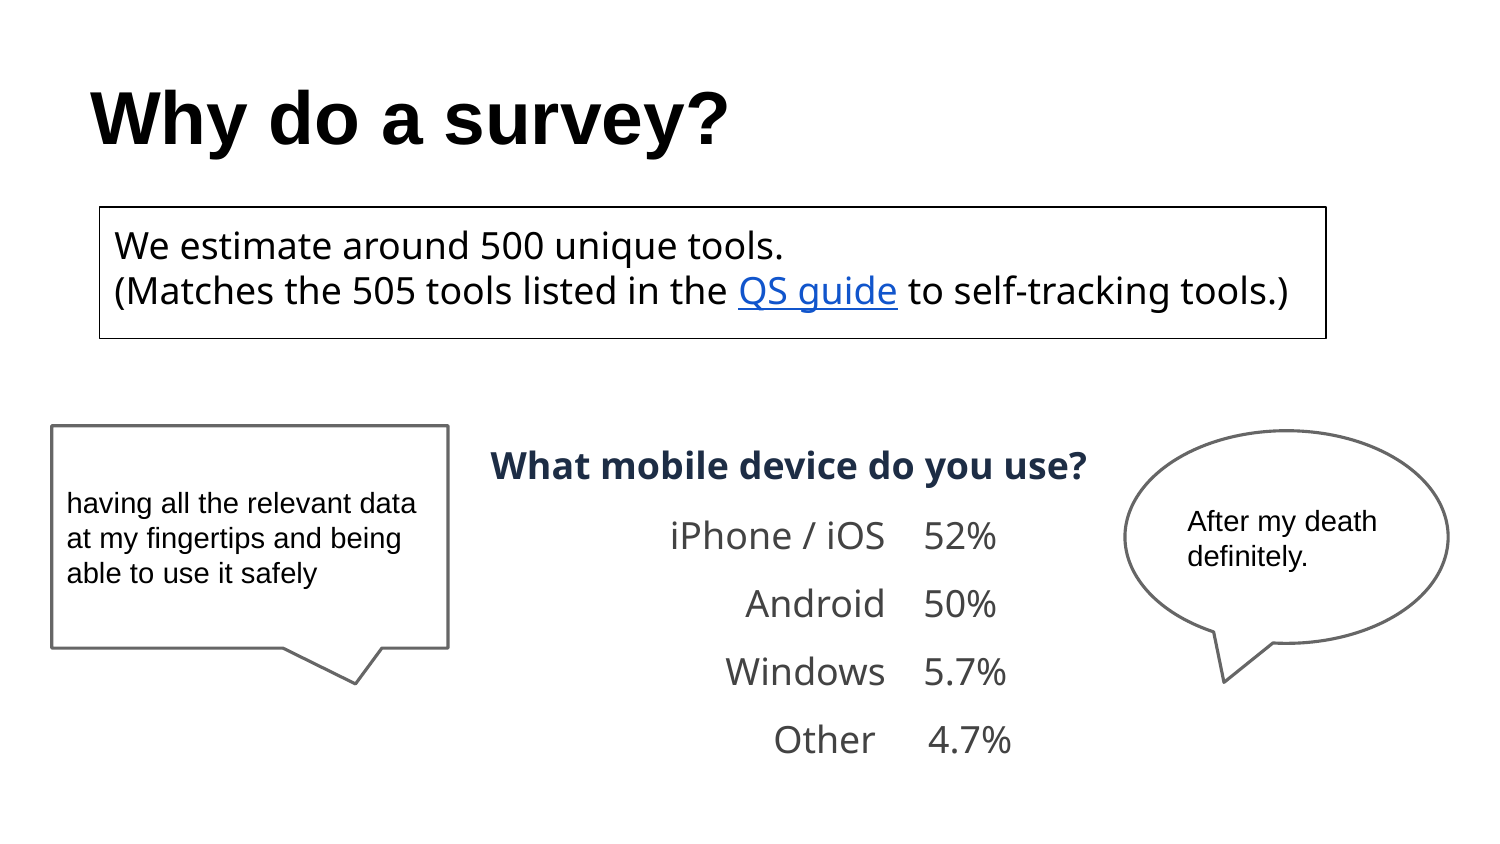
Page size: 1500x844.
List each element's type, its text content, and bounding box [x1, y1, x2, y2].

text_box We estimate around 500 unique tools. (Matches the 505 tools listed in the QS guide to self-tracking tools.) [99, 207, 1326, 339]
text_box After my death definitely. [1124, 430, 1449, 683]
title Why do a survey? [75, 33, 1425, 175]
table_cell 5.7% [901, 633, 1115, 701]
table_header What mobile device do you use? [475, 426, 1115, 497]
table_cell Other [475, 701, 901, 769]
table_cell 52% [901, 497, 1115, 565]
table_cell Android [475, 565, 901, 633]
table_cell 50% [901, 565, 1115, 633]
table_cell Windows [475, 633, 901, 701]
text_box having all the relevant data at my fingertips and being able to use it safely [51, 425, 448, 684]
table_cell iPhone / iOS [475, 497, 901, 565]
table_cell 4.7% [901, 701, 1115, 769]
